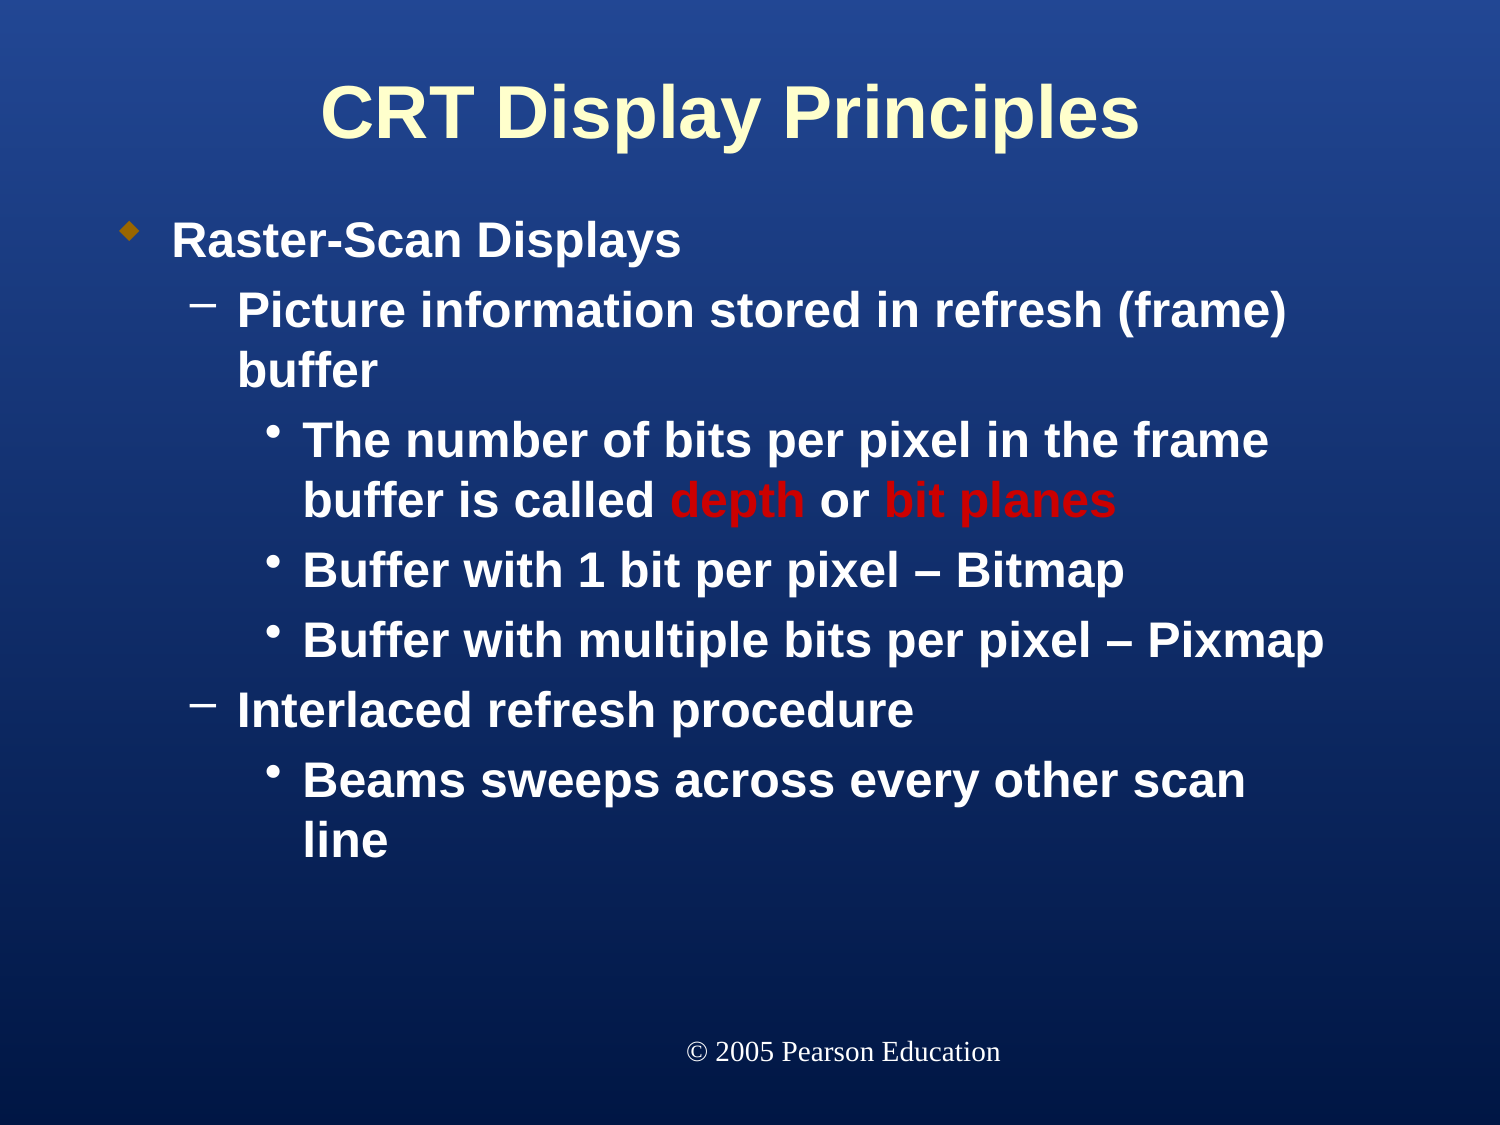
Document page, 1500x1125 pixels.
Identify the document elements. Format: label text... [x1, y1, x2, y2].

title CRT Display Principles [112, 14, 1350, 200]
list Raster-Scan Displays Picture information stored in refresh (frame) buffer The number of bits per pixel in the frame buffer is called depth or bit planes Buffer with 1 bit per pixel – Bitmap Buffer with multiple bits per pixel – Pixmap Interlaced refresh procedure Beams sweeps across every other scan line [99, 200, 1350, 875]
footer © 2005 Pearson Education [562, 1025, 1125, 1100]
